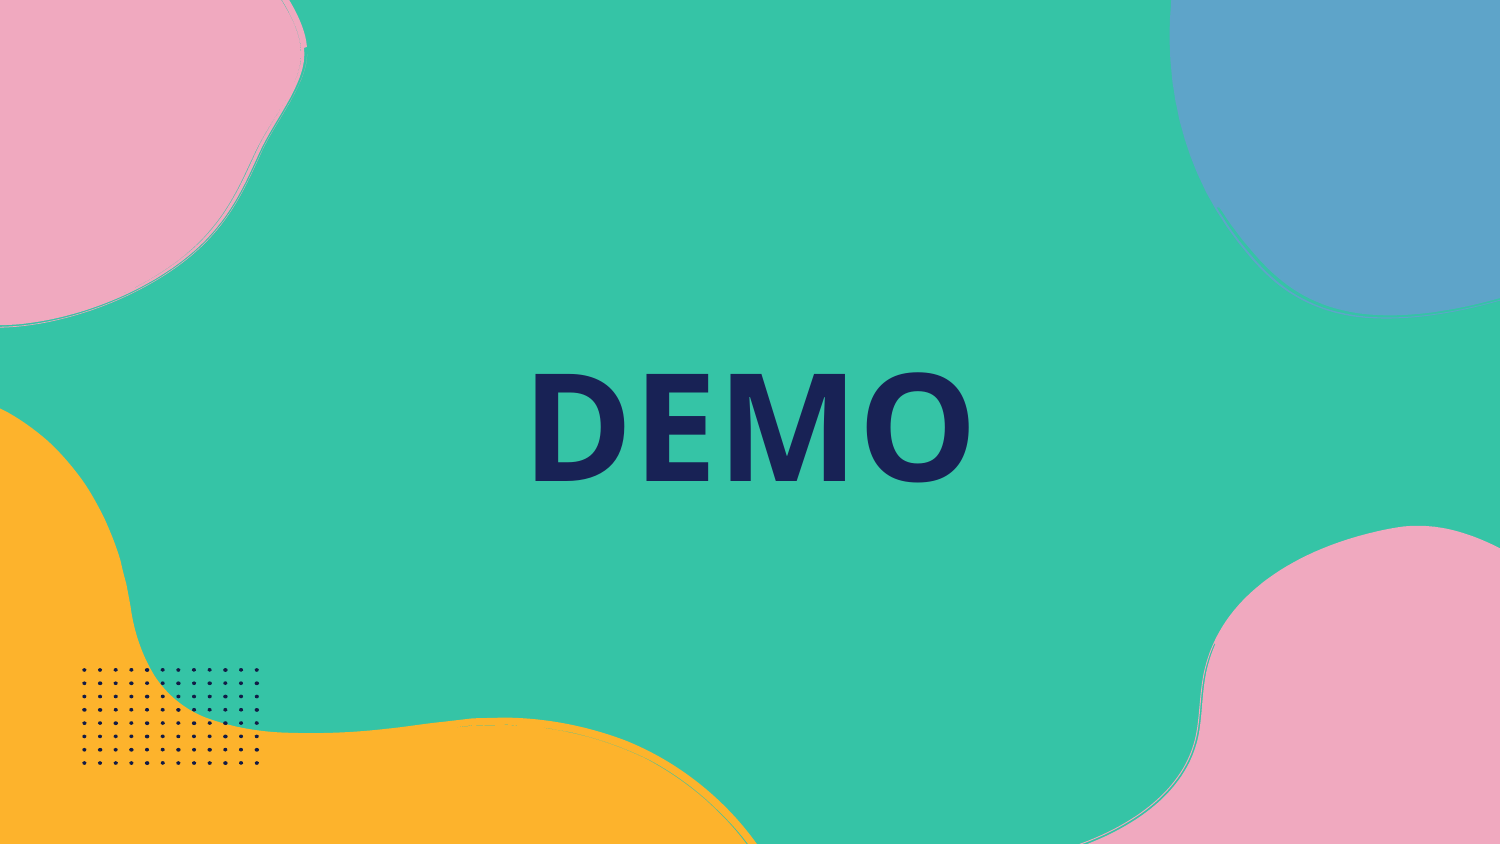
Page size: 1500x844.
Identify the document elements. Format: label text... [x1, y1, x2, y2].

title DEMO [250, 353, 1250, 491]
